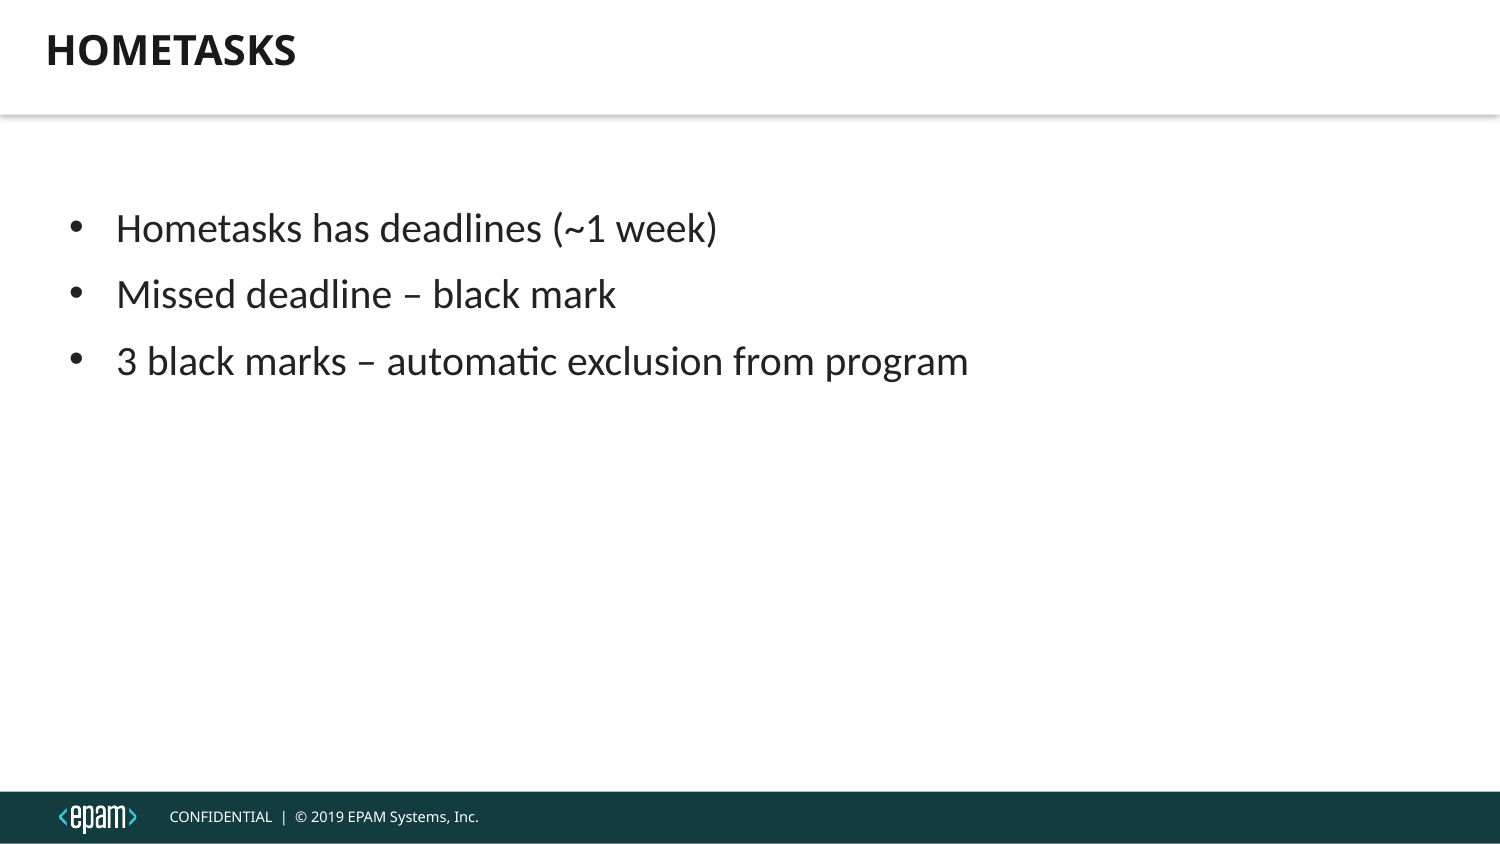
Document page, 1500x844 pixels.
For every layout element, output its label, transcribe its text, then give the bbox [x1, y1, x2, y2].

list Hometasks has deadlines (~1 week) Missed deadline – black mark 3 black marks – automatic exclusion from program [57, 176, 1363, 398]
list HOMETASKS [0, 0, 1500, 115]
